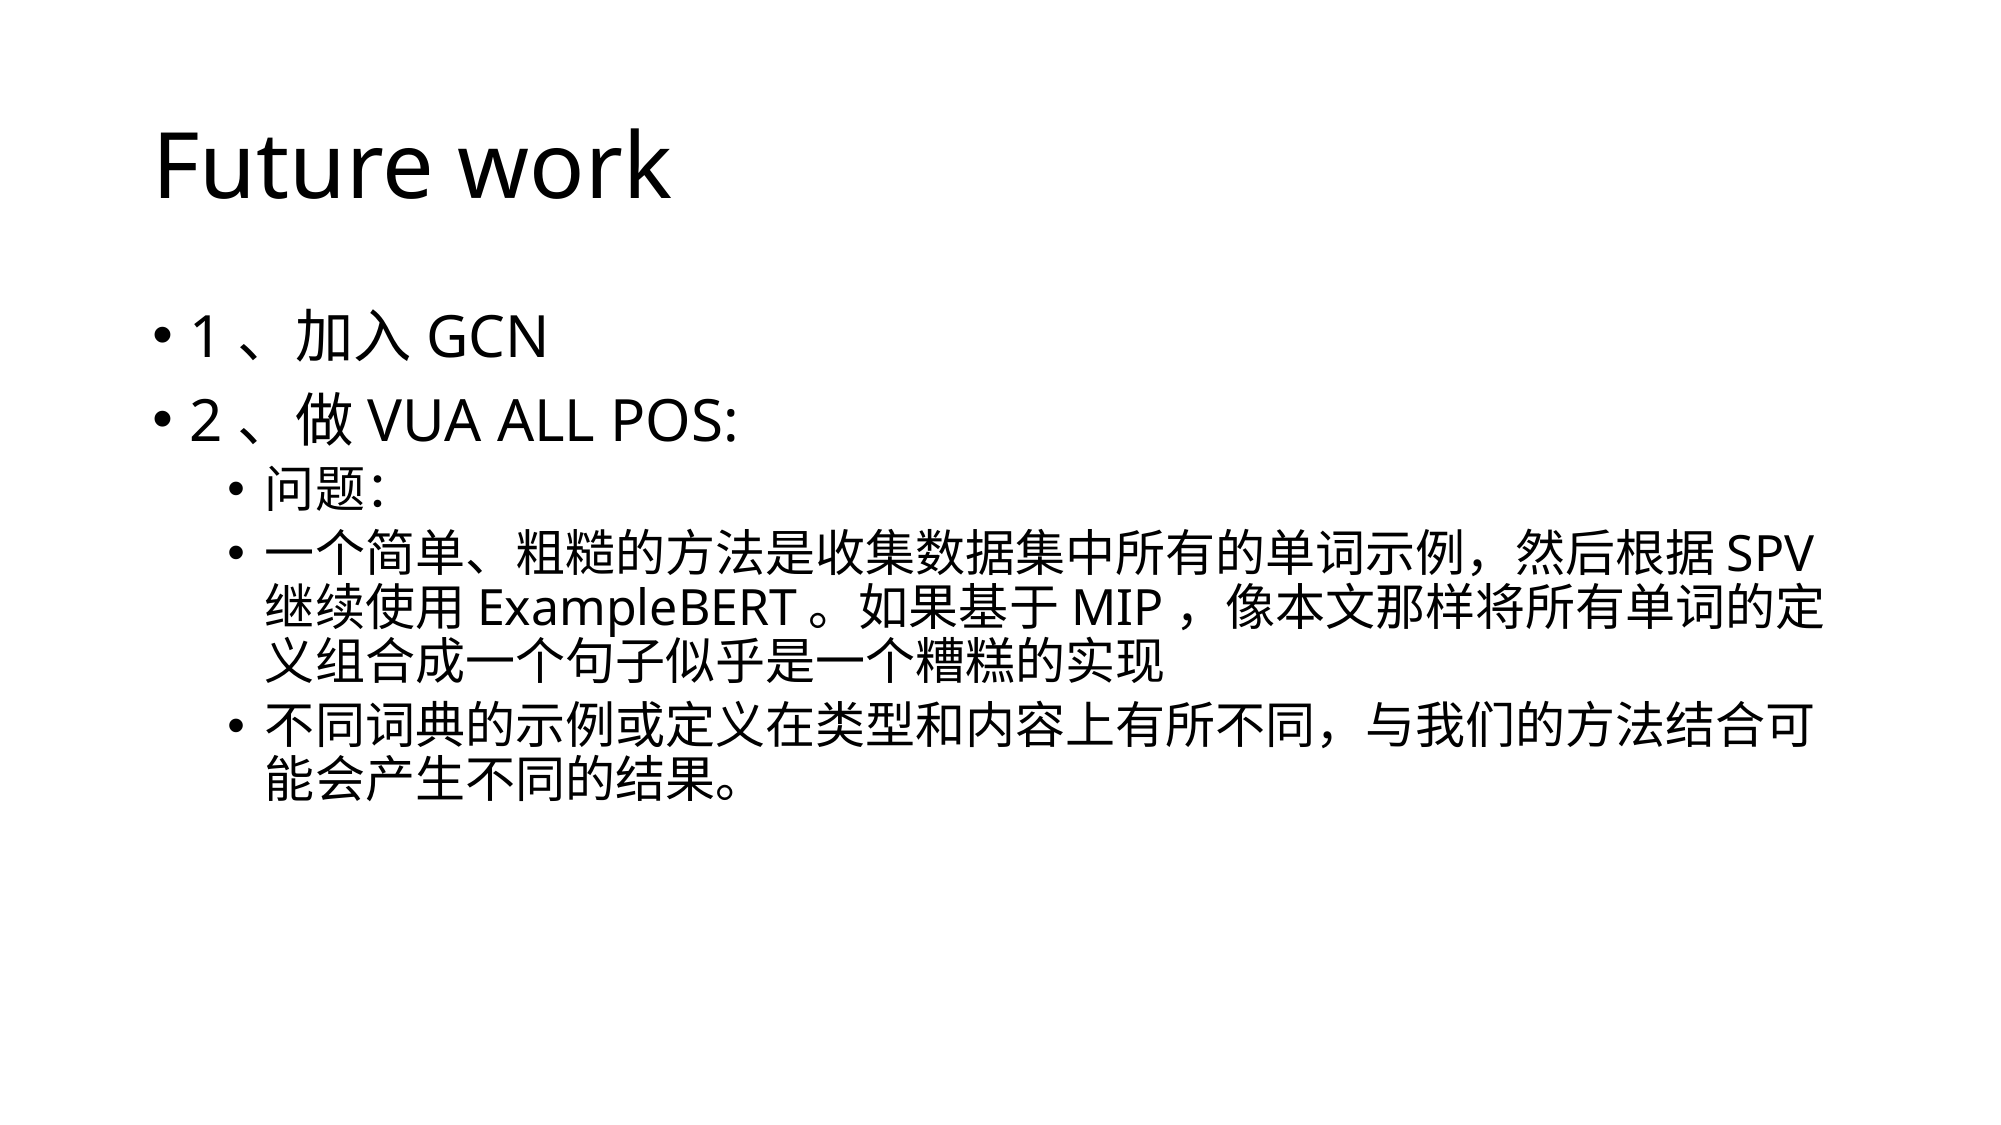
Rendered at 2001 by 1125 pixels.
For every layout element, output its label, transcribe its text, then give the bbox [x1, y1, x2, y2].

title Future work [137, 59, 1863, 278]
list 1、加入GCN 2、做VUA ALL POS: 问题： 一个简单、粗糙的方法是收集数据集中所有的单词示例，然后根据SPV继续使用ExampleBERT。如果基于MIP，像本文那样将所有单词的定义组合成一个句子似乎是一个糟糕的实现 不同词典的示例或定义在类型和内容上有所不同，与我们的方法结合可能会产生不同的结果。 [137, 299, 1863, 1014]
